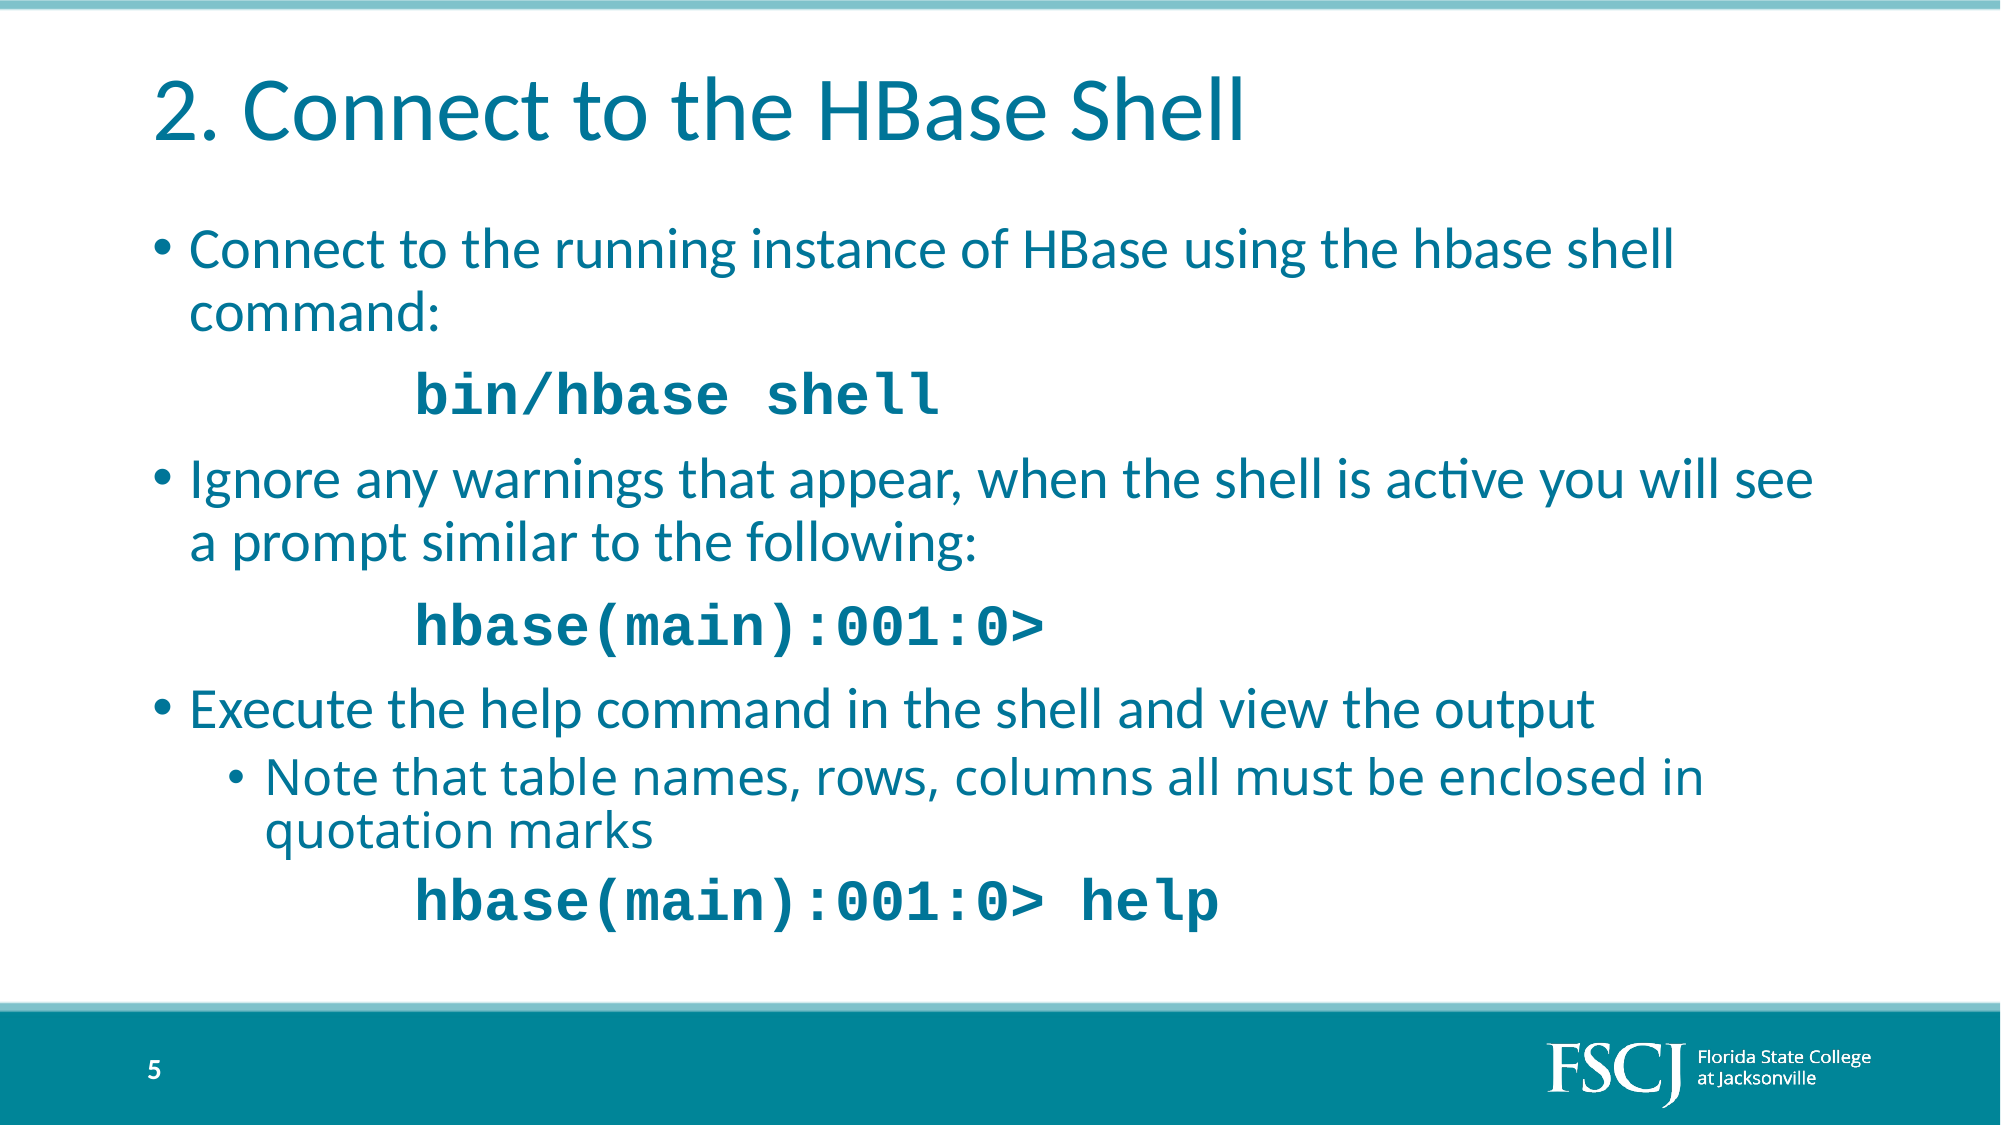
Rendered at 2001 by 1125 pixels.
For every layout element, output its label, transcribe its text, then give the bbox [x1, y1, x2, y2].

list Connect to the running instance of HBase using the hbase shell command: bin/hbase shell Ignore any warnings that appear, when the shell is active you will see a prompt similar to the following: hbase(main):001:0> Execute the help command in the shell and view the output Note that table names, rows, columns all must be enclosed in quotation marks hbase(main):001:0> help [137, 210, 1863, 960]
title 2. Connect to the HBase Shell [137, 41, 1863, 179]
picture [0, 0, 2001, 1125]
